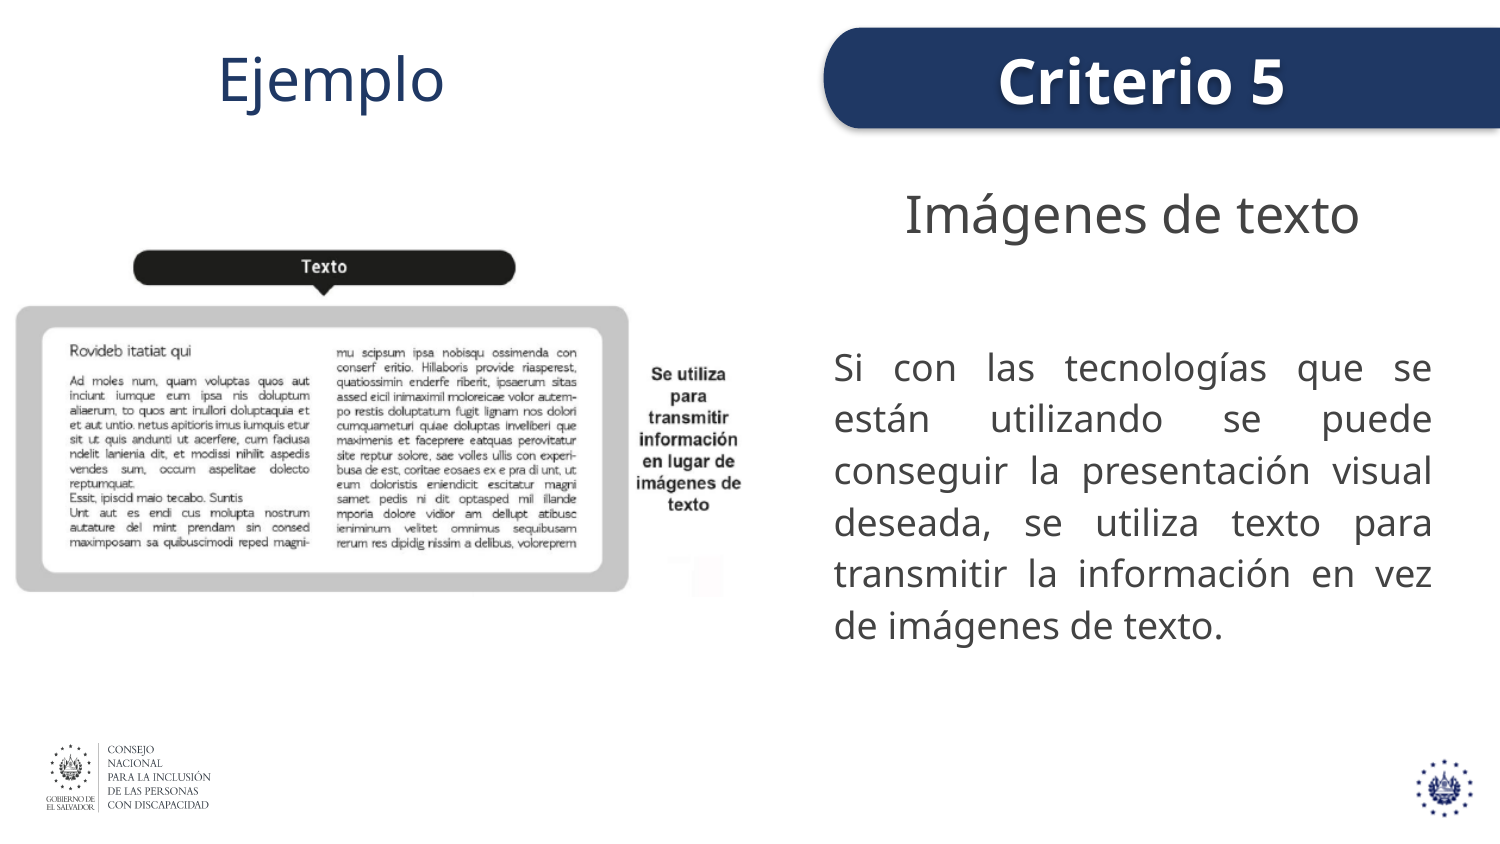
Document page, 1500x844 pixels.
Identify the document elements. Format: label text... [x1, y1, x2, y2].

title Imágenes de texto [801, 181, 1466, 260]
text_box [841, 27, 1500, 129]
text_box Criterio 5 [819, 36, 1465, 123]
picture [37, 732, 216, 821]
list Si con las tecnologías que se están utilizando se puede conseguir la presentación visual deseada, se utiliza texto para transmitir la información en vez de imágenes de texto. [818, 260, 1449, 725]
picture [1401, 755, 1500, 844]
title Ejemplo [0, 18, 664, 129]
picture [12, 247, 749, 597]
